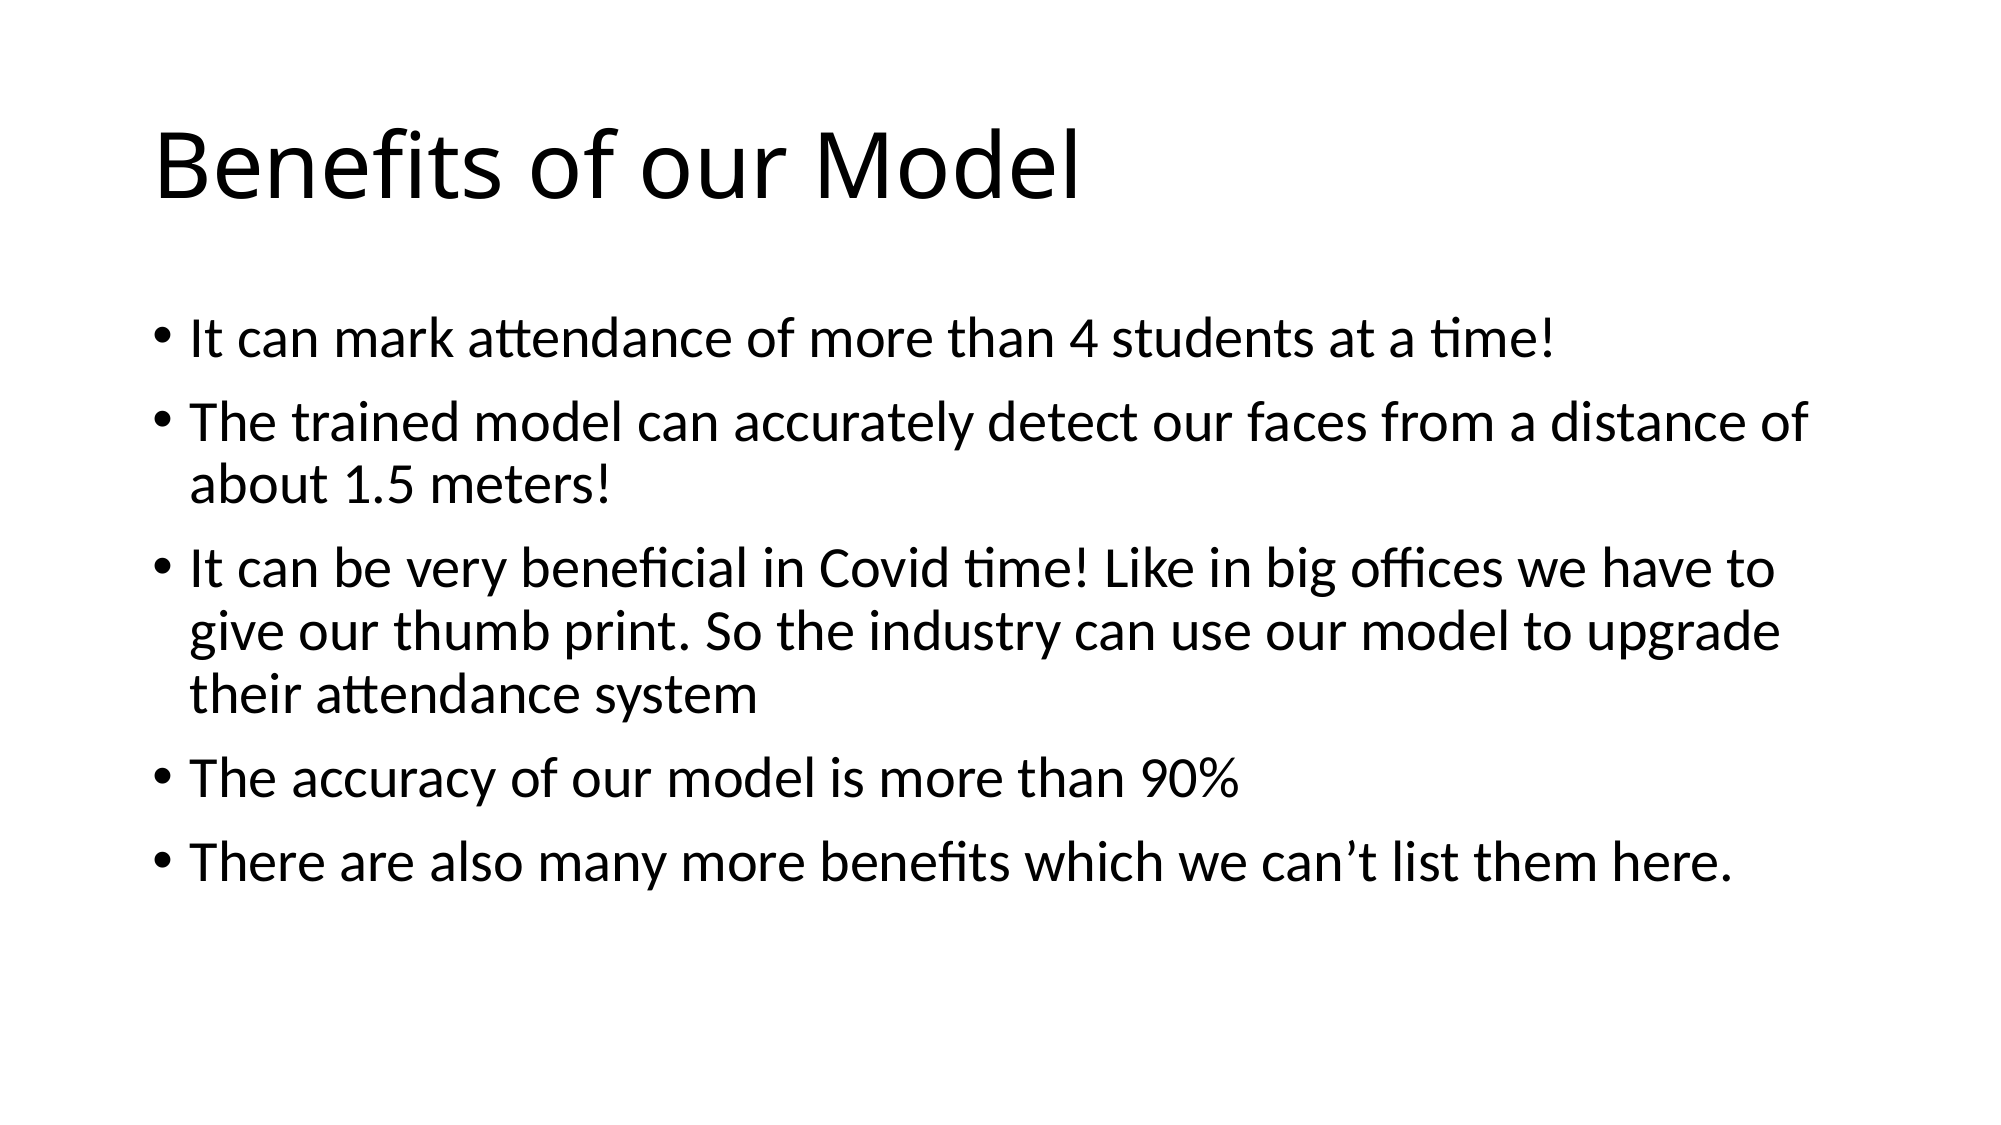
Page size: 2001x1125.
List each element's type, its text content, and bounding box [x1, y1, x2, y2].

title Benefits of our Model [137, 59, 1863, 278]
list It can mark attendance of more than 4 students at a time! The trained model can accurately detect our faces from a distance of about 1.5 meters! It can be very beneficial in Covid time! Like in big offices we have to give our thumb print. So the industry can use our model to upgrade their attendance system The accuracy of our model is more than 90% There are also many more benefits which we can’t list them here. [137, 299, 1863, 1014]
